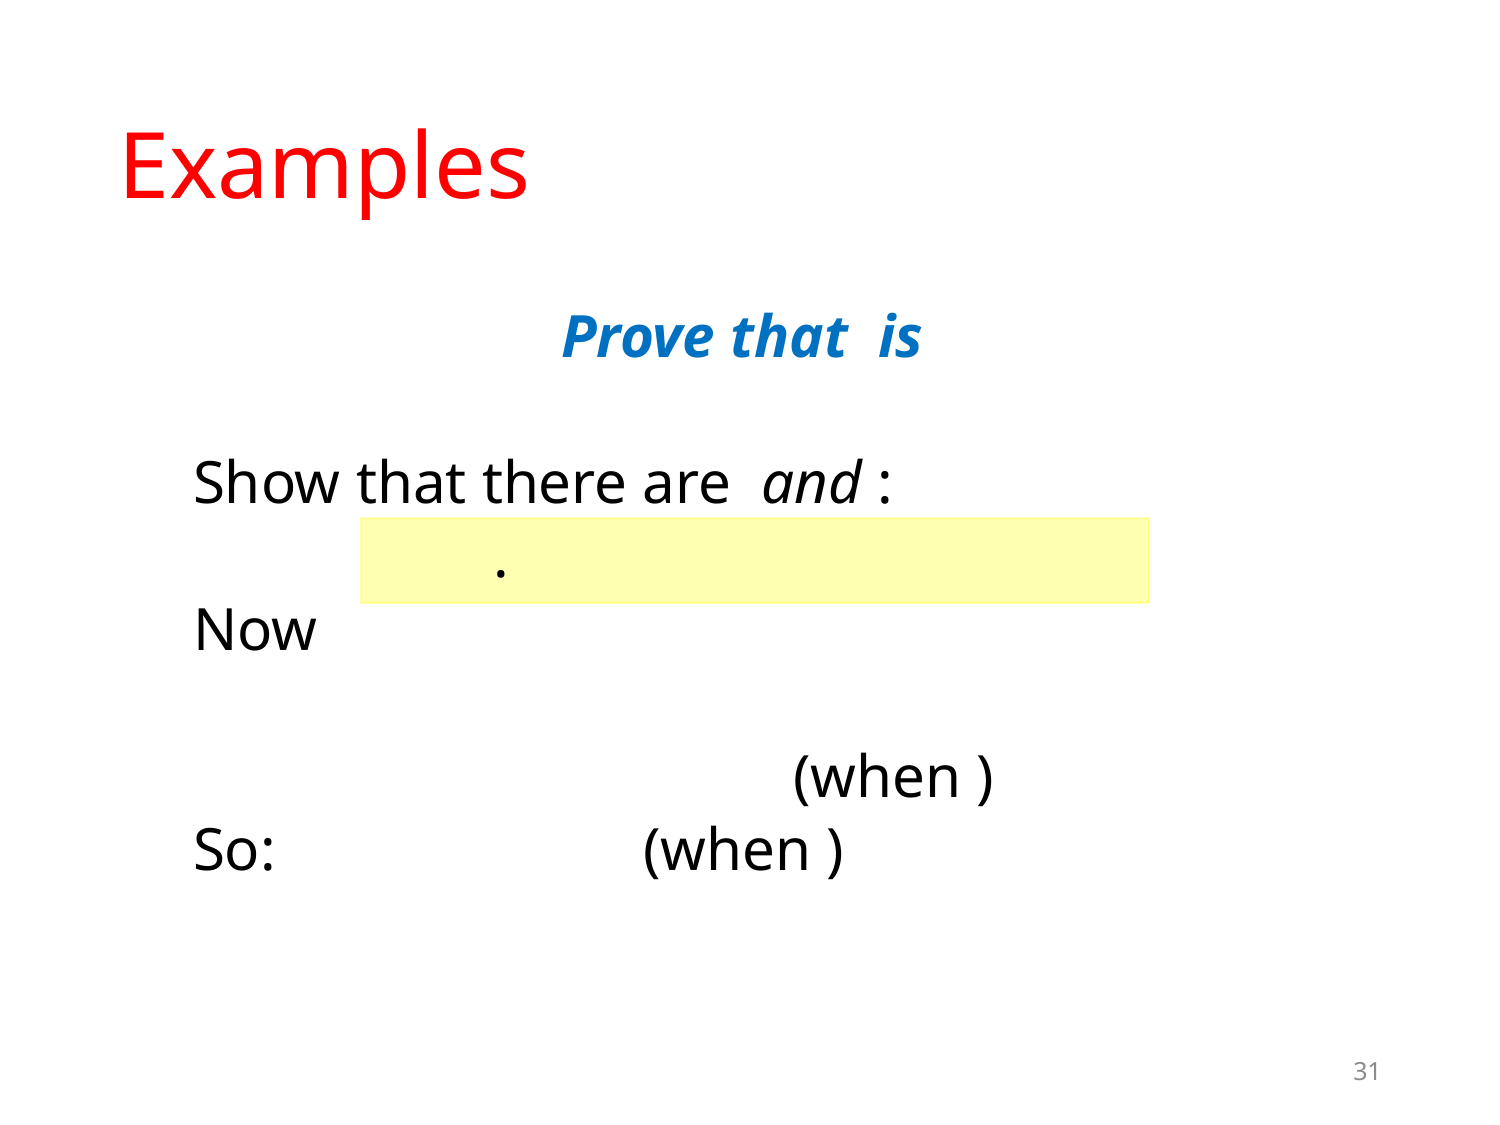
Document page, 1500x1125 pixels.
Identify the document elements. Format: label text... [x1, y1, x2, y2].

title Examples [103, 59, 1397, 278]
text_box [360, 517, 1150, 604]
slide_number 31 [1059, 1042, 1397, 1103]
